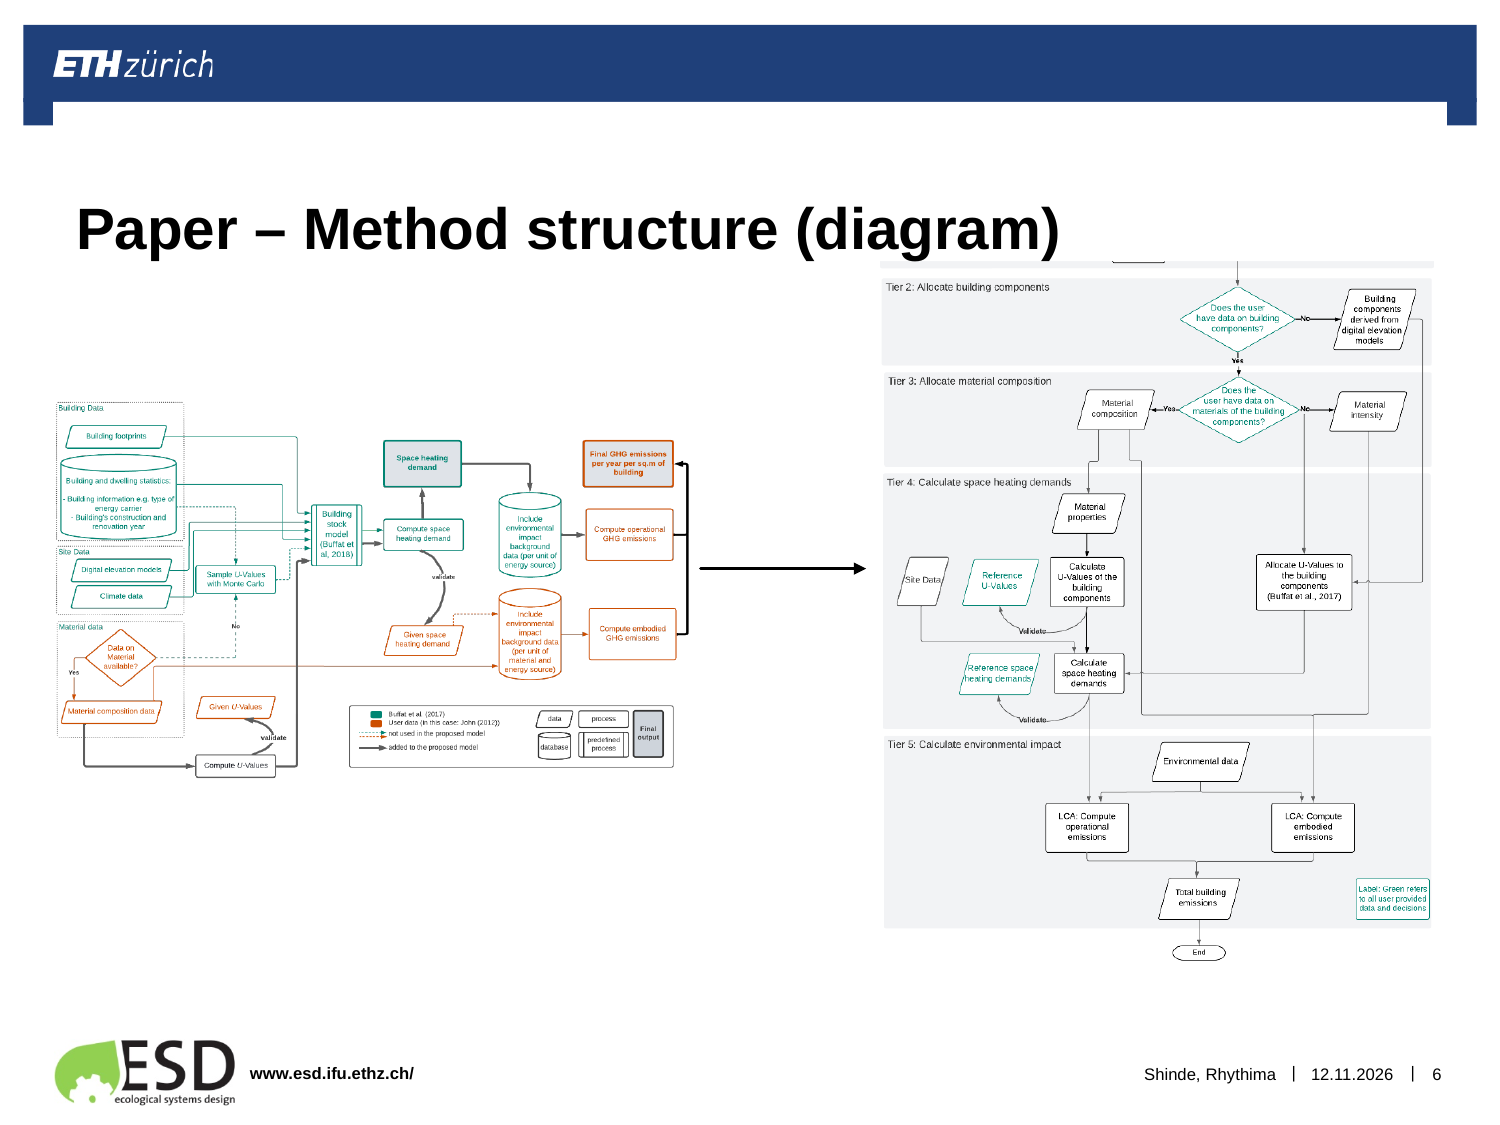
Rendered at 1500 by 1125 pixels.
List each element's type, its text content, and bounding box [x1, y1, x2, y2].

picture [26, 345, 701, 792]
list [865, 164, 1448, 973]
footer Shinde, Rhythima [750, 1034, 1277, 1112]
slide_number 6 [1415, 1034, 1459, 1112]
title Paper – Method structure (diagram) [53, 101, 1447, 262]
picture [54, 1039, 235, 1106]
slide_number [1302, 1034, 1403, 1112]
